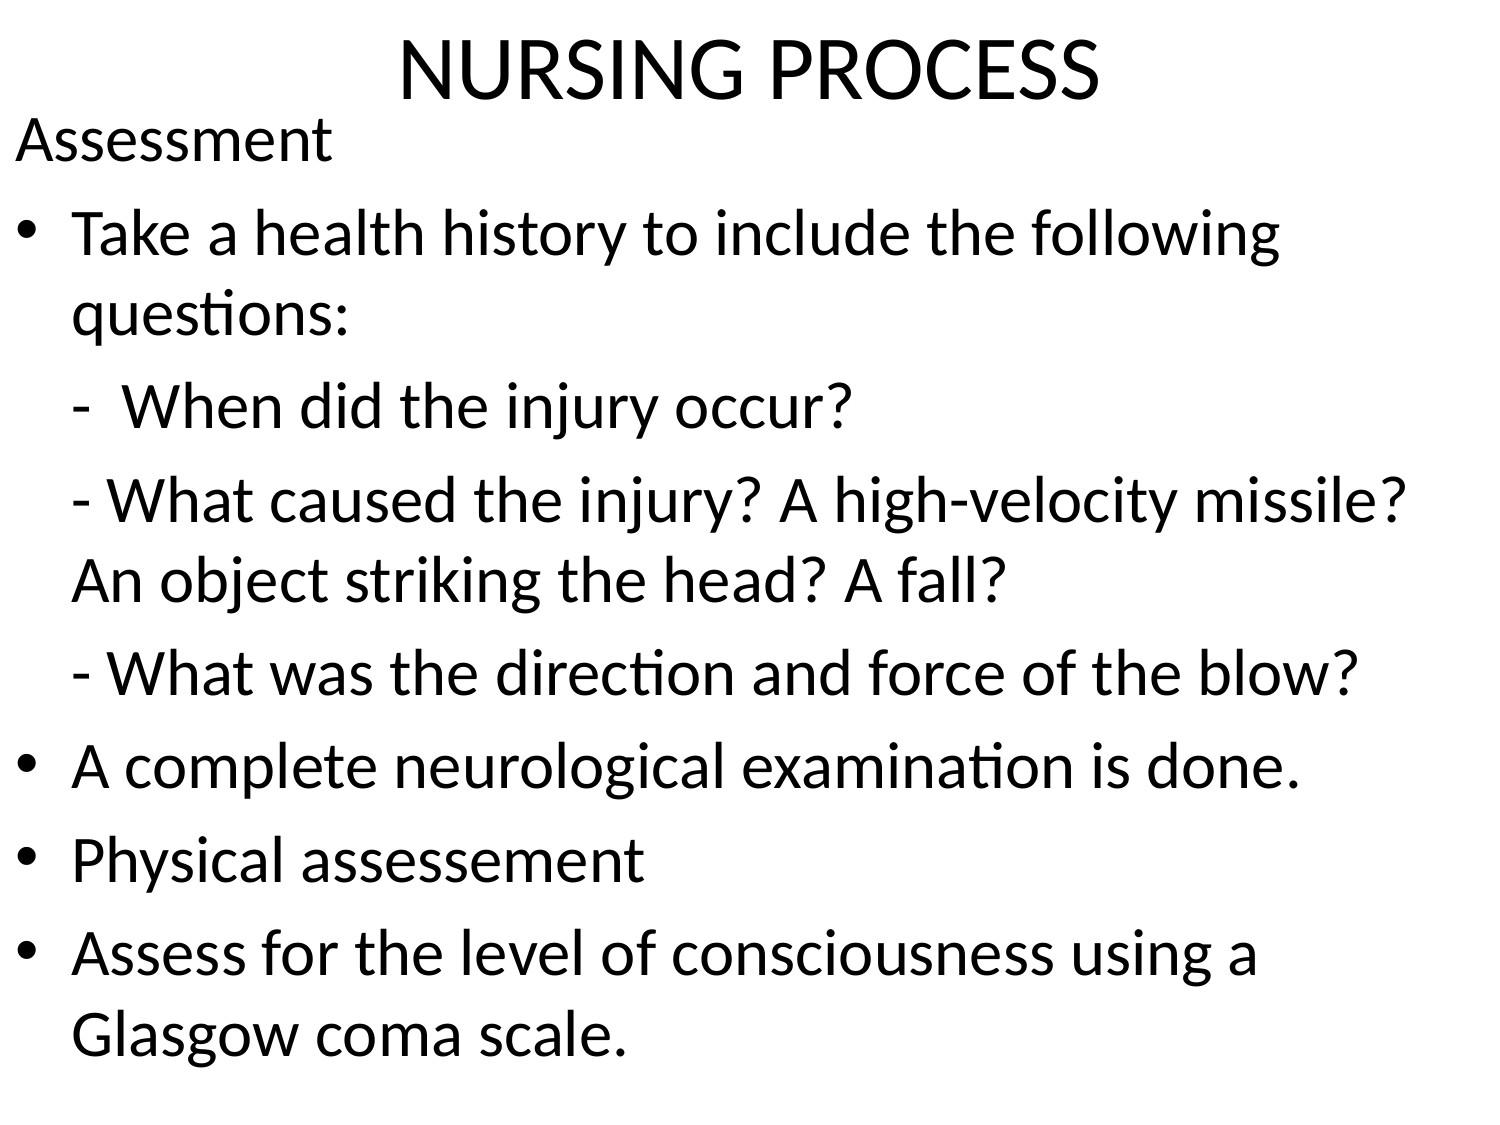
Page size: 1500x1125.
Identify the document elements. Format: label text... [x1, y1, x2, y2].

title NURSING PROCESS [75, 0, 1425, 87]
list Assessment Take a health history to include the following questions: - When did the injury occur? - What caused the injury? A high-velocity missile? An object striking the head? A fall? - What was the direction and force of the blow? A complete neurological examination is done. Physical assessement Assess for the level of consciousness using a Glasgow coma scale. [0, 87, 1500, 1125]
